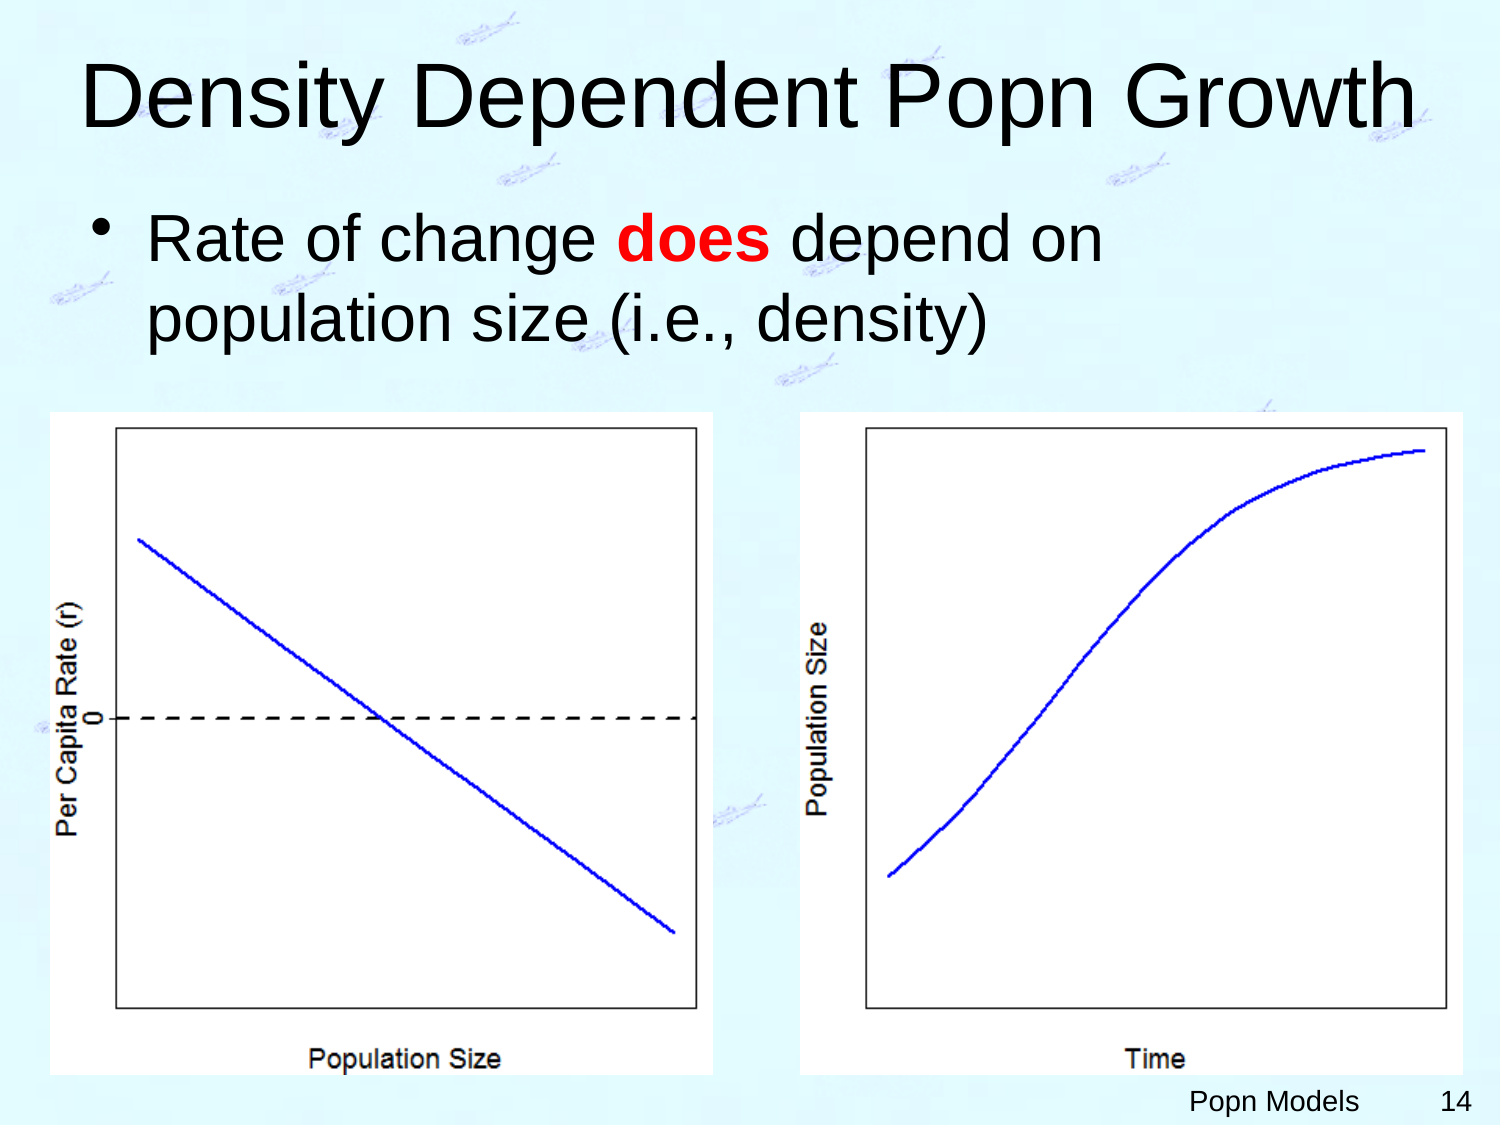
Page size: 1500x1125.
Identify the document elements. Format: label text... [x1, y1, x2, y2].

title Density Dependent Popn Growth [10, 20, 1490, 163]
picture [0, 0, 1500, 1125]
slide_number 14 [1387, 1074, 1488, 1125]
list Rate of change does depend on population size (i.e., density) [75, 187, 1425, 388]
footer Popn Models [899, 1083, 1376, 1113]
